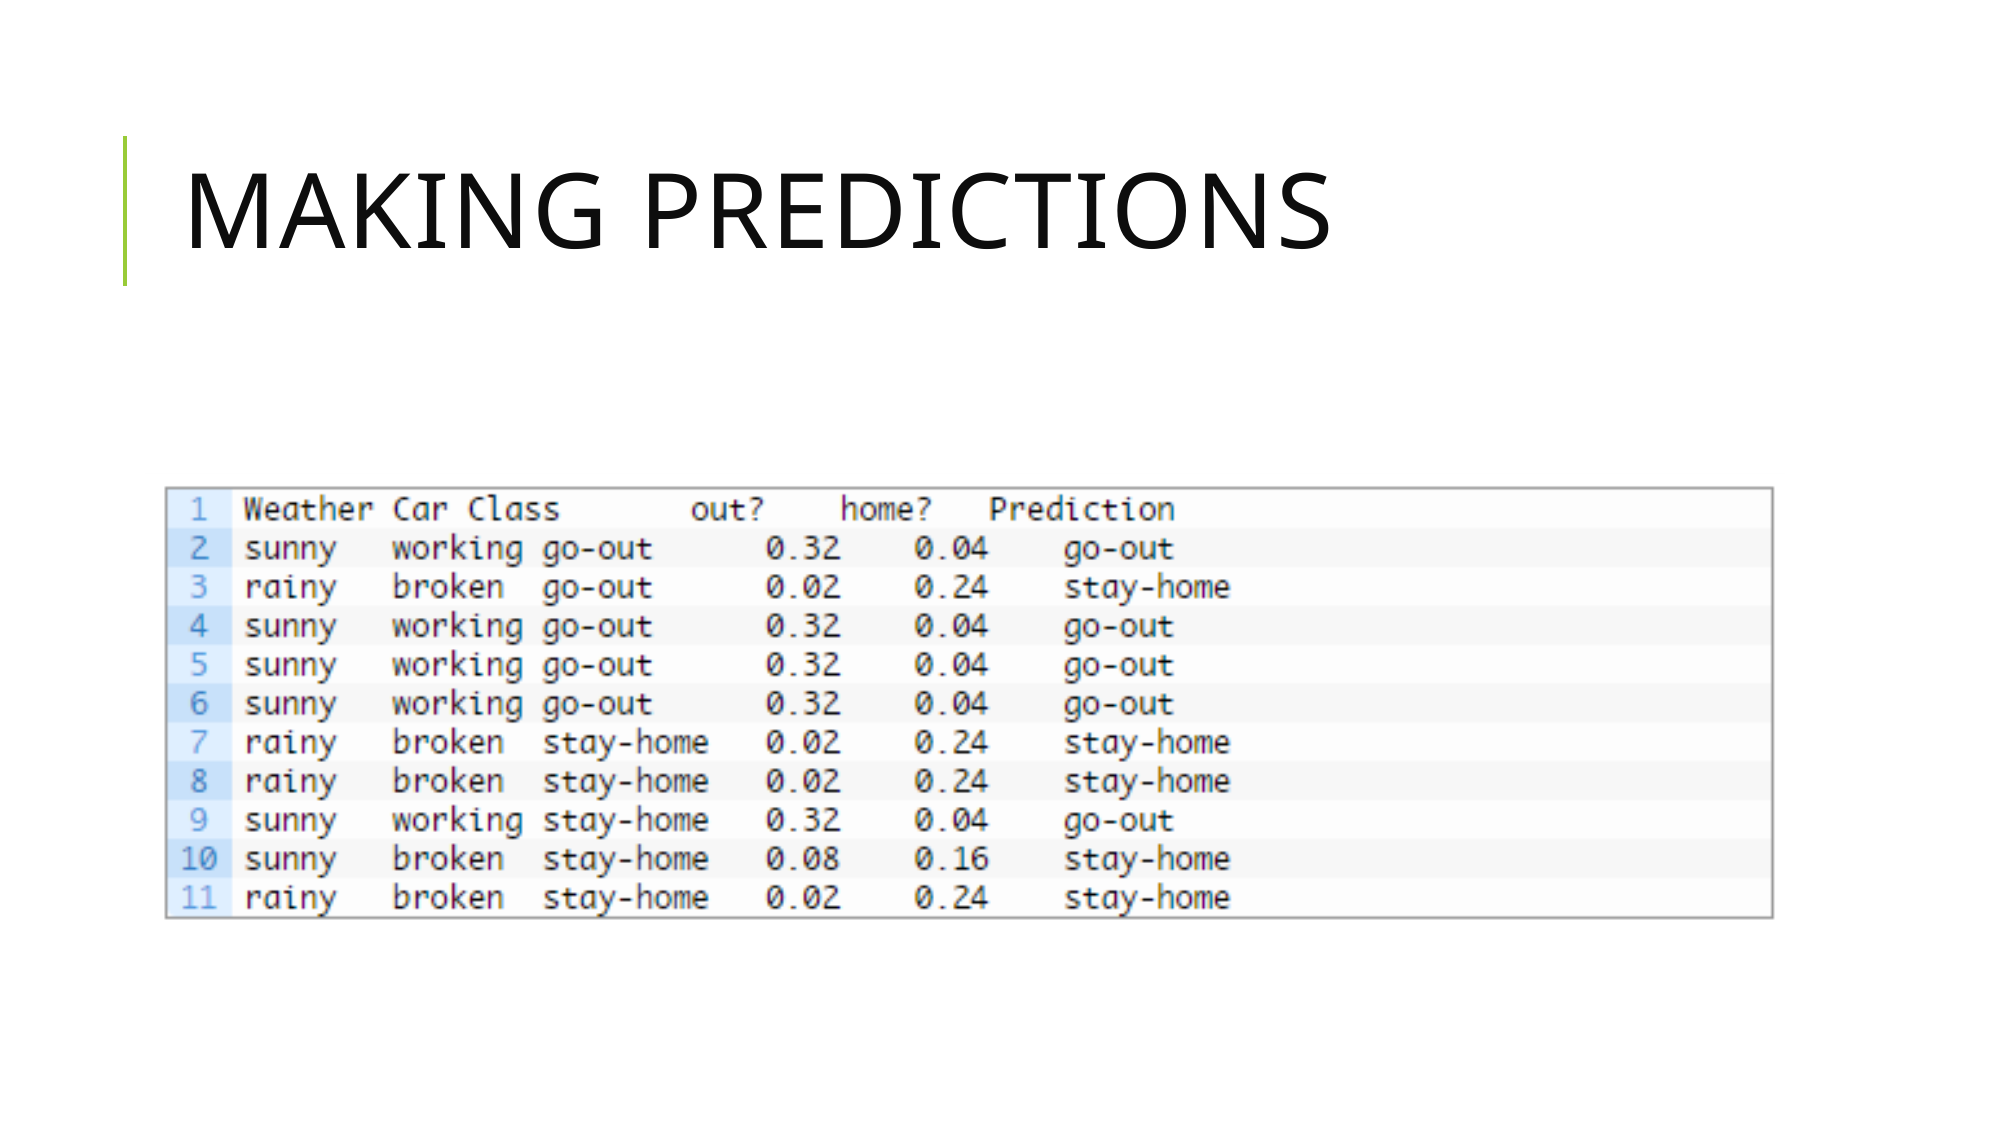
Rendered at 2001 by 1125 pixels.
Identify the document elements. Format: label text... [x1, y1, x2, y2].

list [145, 472, 1785, 938]
title Making Predictions [168, 96, 1763, 342]
